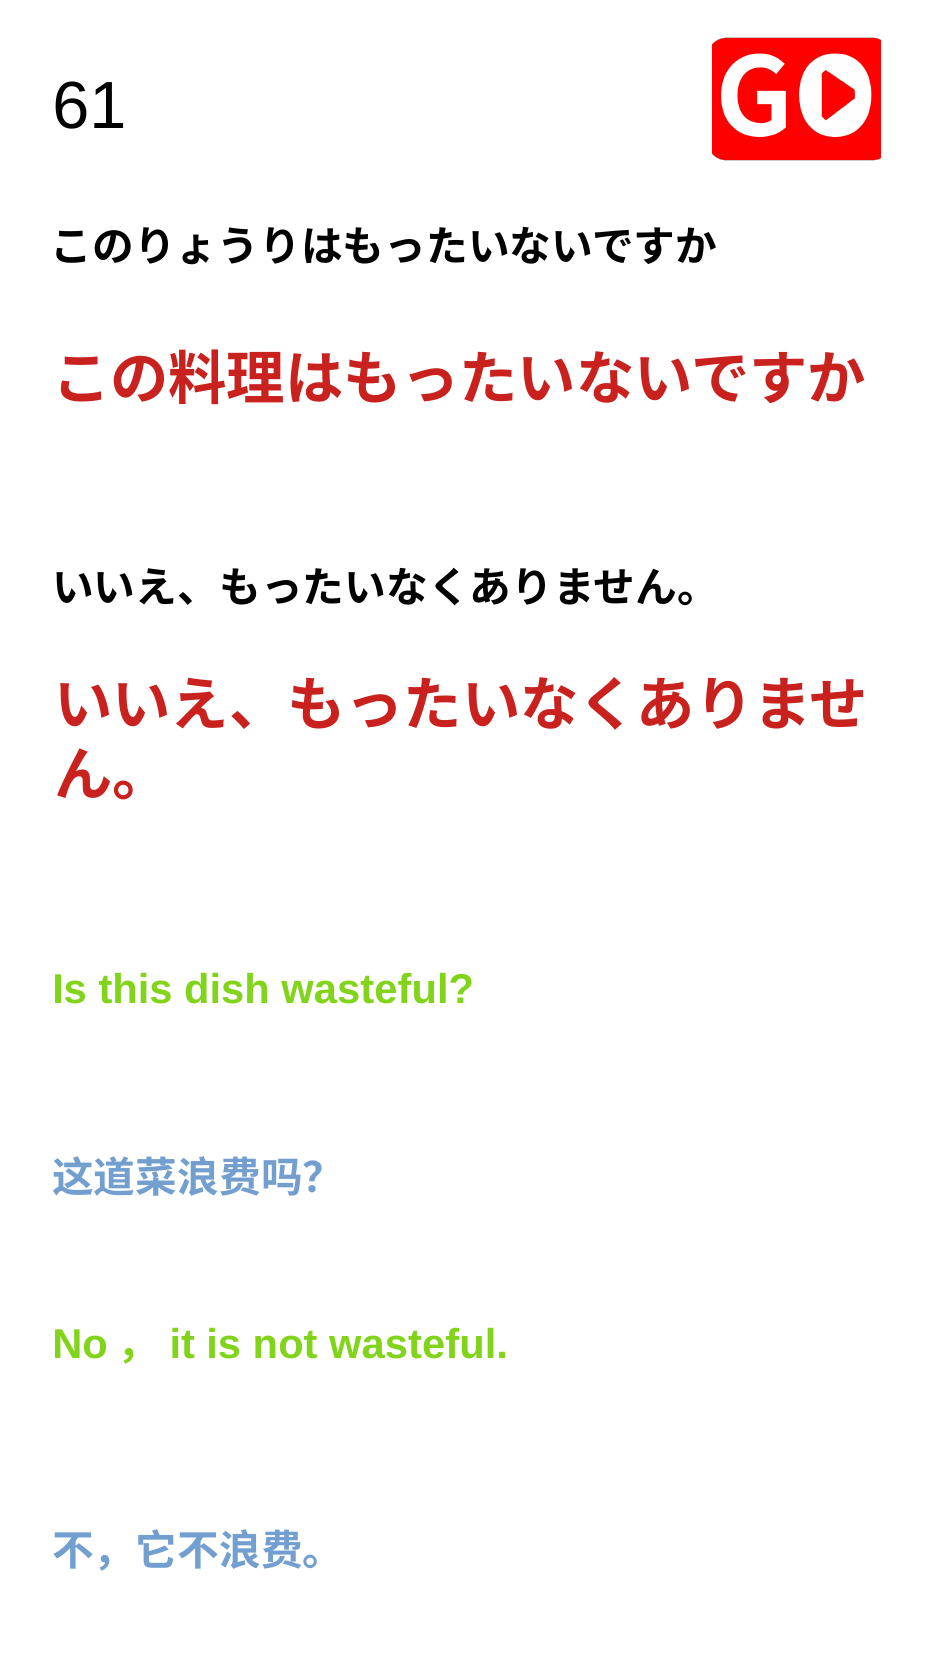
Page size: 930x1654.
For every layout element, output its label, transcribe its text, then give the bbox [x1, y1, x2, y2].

text_box この料理はもったいないですか [37, 302, 898, 450]
text_box いいえ、もったいなくありません。 [37, 512, 898, 660]
text_box Is this dish wasteful? [37, 913, 898, 1061]
text_box 不，它不浪费。 [37, 1475, 898, 1623]
picture [712, 37, 882, 162]
text_box このりょうりはもったいないですか [35, 171, 896, 319]
text_box 61 [37, 54, 450, 144]
text_box いいえ、もったいなくありません。 [39, 663, 900, 811]
text_box 这道菜浪费吗？ [37, 1102, 898, 1250]
text_box No，it is not wasteful. [37, 1268, 898, 1416]
